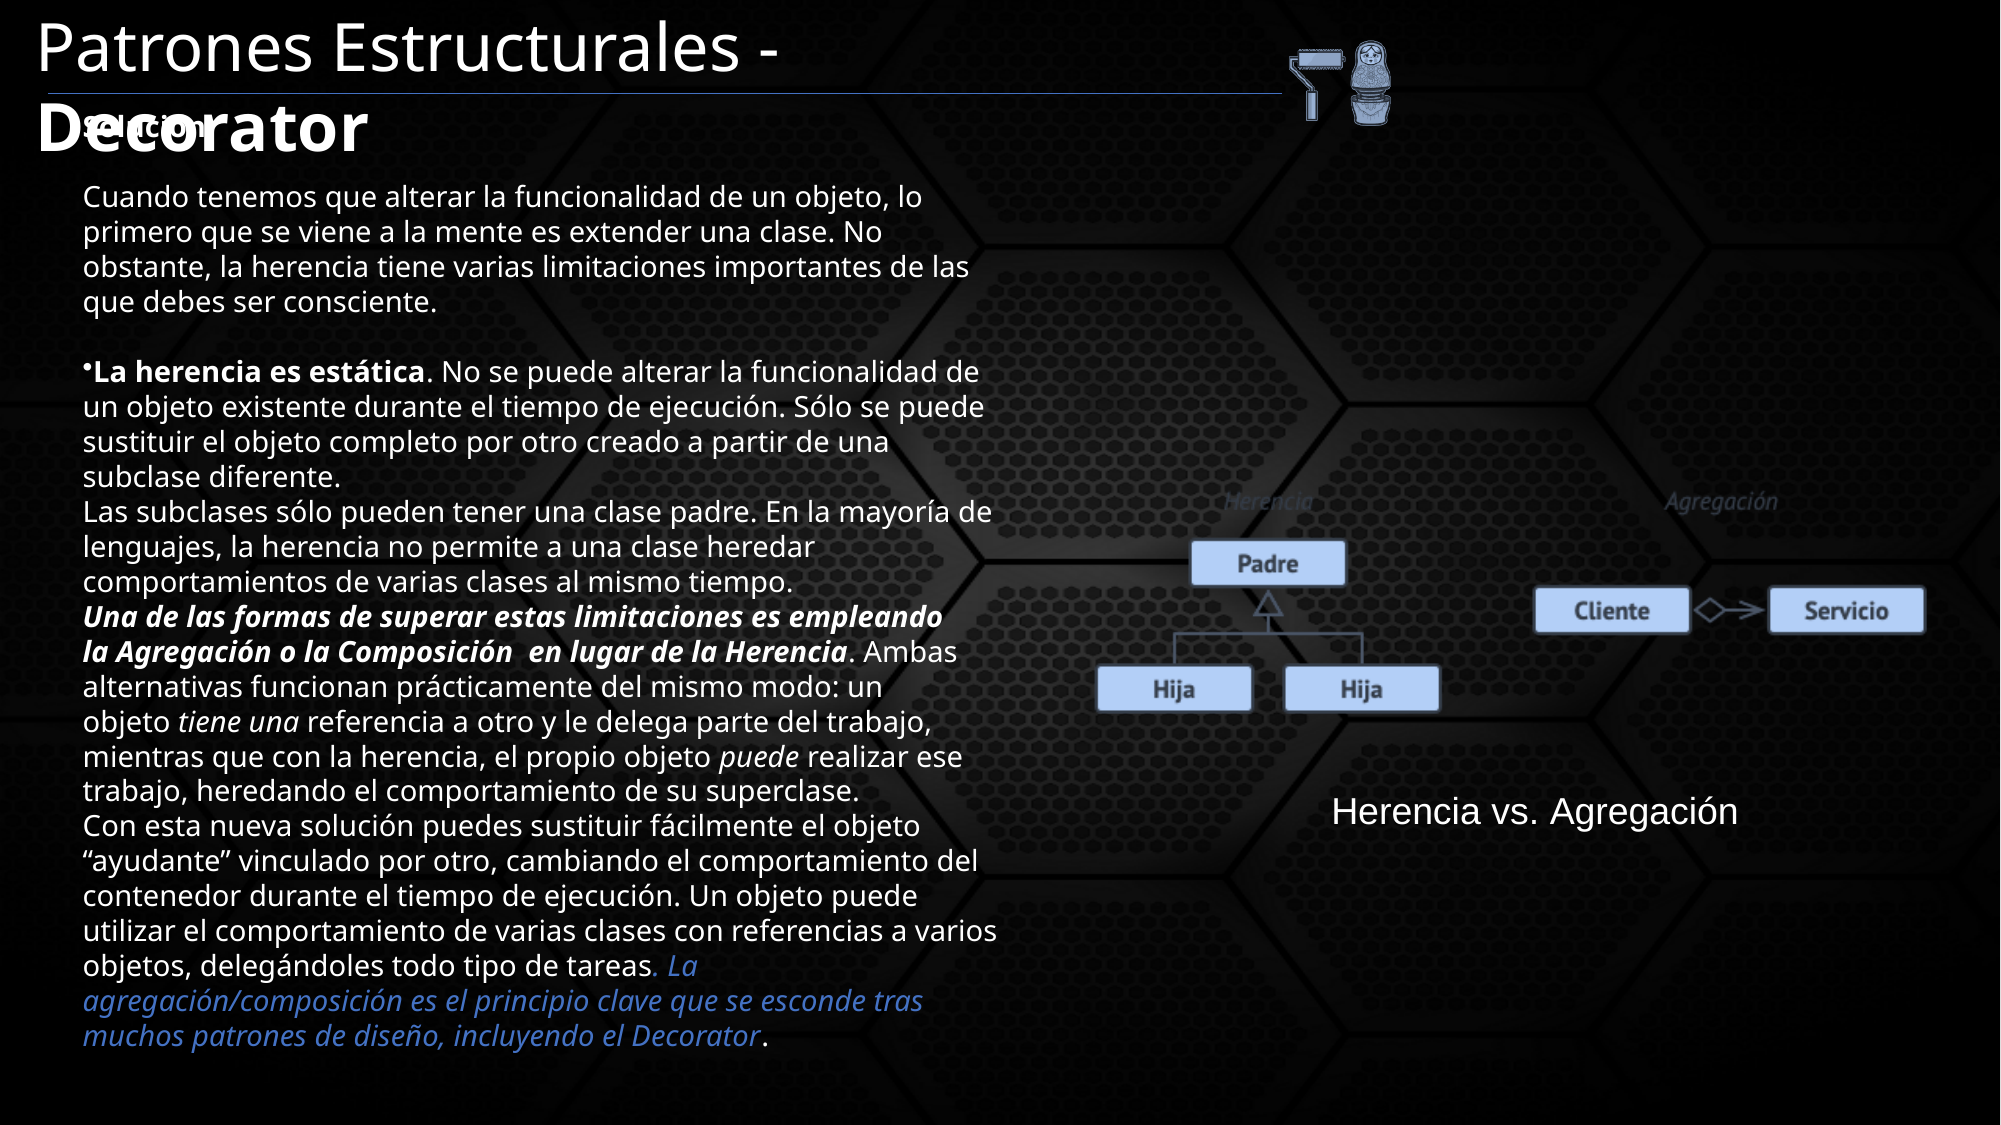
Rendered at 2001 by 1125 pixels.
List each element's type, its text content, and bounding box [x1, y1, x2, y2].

text_box Solución Cuando tenemos que alterar la funcionalidad de un objeto, lo primero que se viene a la mente es extender una clase. No obstante, la herencia tiene varias limitaciones importantes de las que debes ser consciente. La herencia es estática. No se puede alterar la funcionalidad de un objeto existente durante el tiempo de ejecución. Sólo se puede sustituir el objeto completo por otro creado a partir de una subclase diferente. Las subclases sólo pueden tener una clase padre. En la mayoría de lenguajes, la herencia no permite a una clase heredar comportamientos de varias clases al mismo tiempo. Una de las formas de superar estas limitaciones es empleando la Agregación o la Composición en lugar de la Herencia. Ambas alternativas funcionan prácticamente del mismo modo: un objeto tiene una referencia a otro y le delega parte del trabajo, mientras que con la herencia, el propio objeto puede realizar ese trabajo, heredando el comportamiento de su superclase. Con esta nueva solución puedes sustituir fácilmente el objeto “ayudante” vinculado por otro, cambiando el comportamiento del contenedor durante el tiempo de ejecución. Un objeto puede utilizar el comportamiento de varias clases con referencias a varios objetos, delegándoles todo tipo de tareas. La agregación/composición es el principio clave que se esconde tras muchos patrones de diseño, incluyendo el Decorator. [67, 101, 1022, 1060]
text_box Patrones Estructurales - Decorator [20, 0, 1022, 173]
text_box Herencia vs. Agregación [1172, 779, 1887, 840]
picture [0, 0, 2001, 1125]
